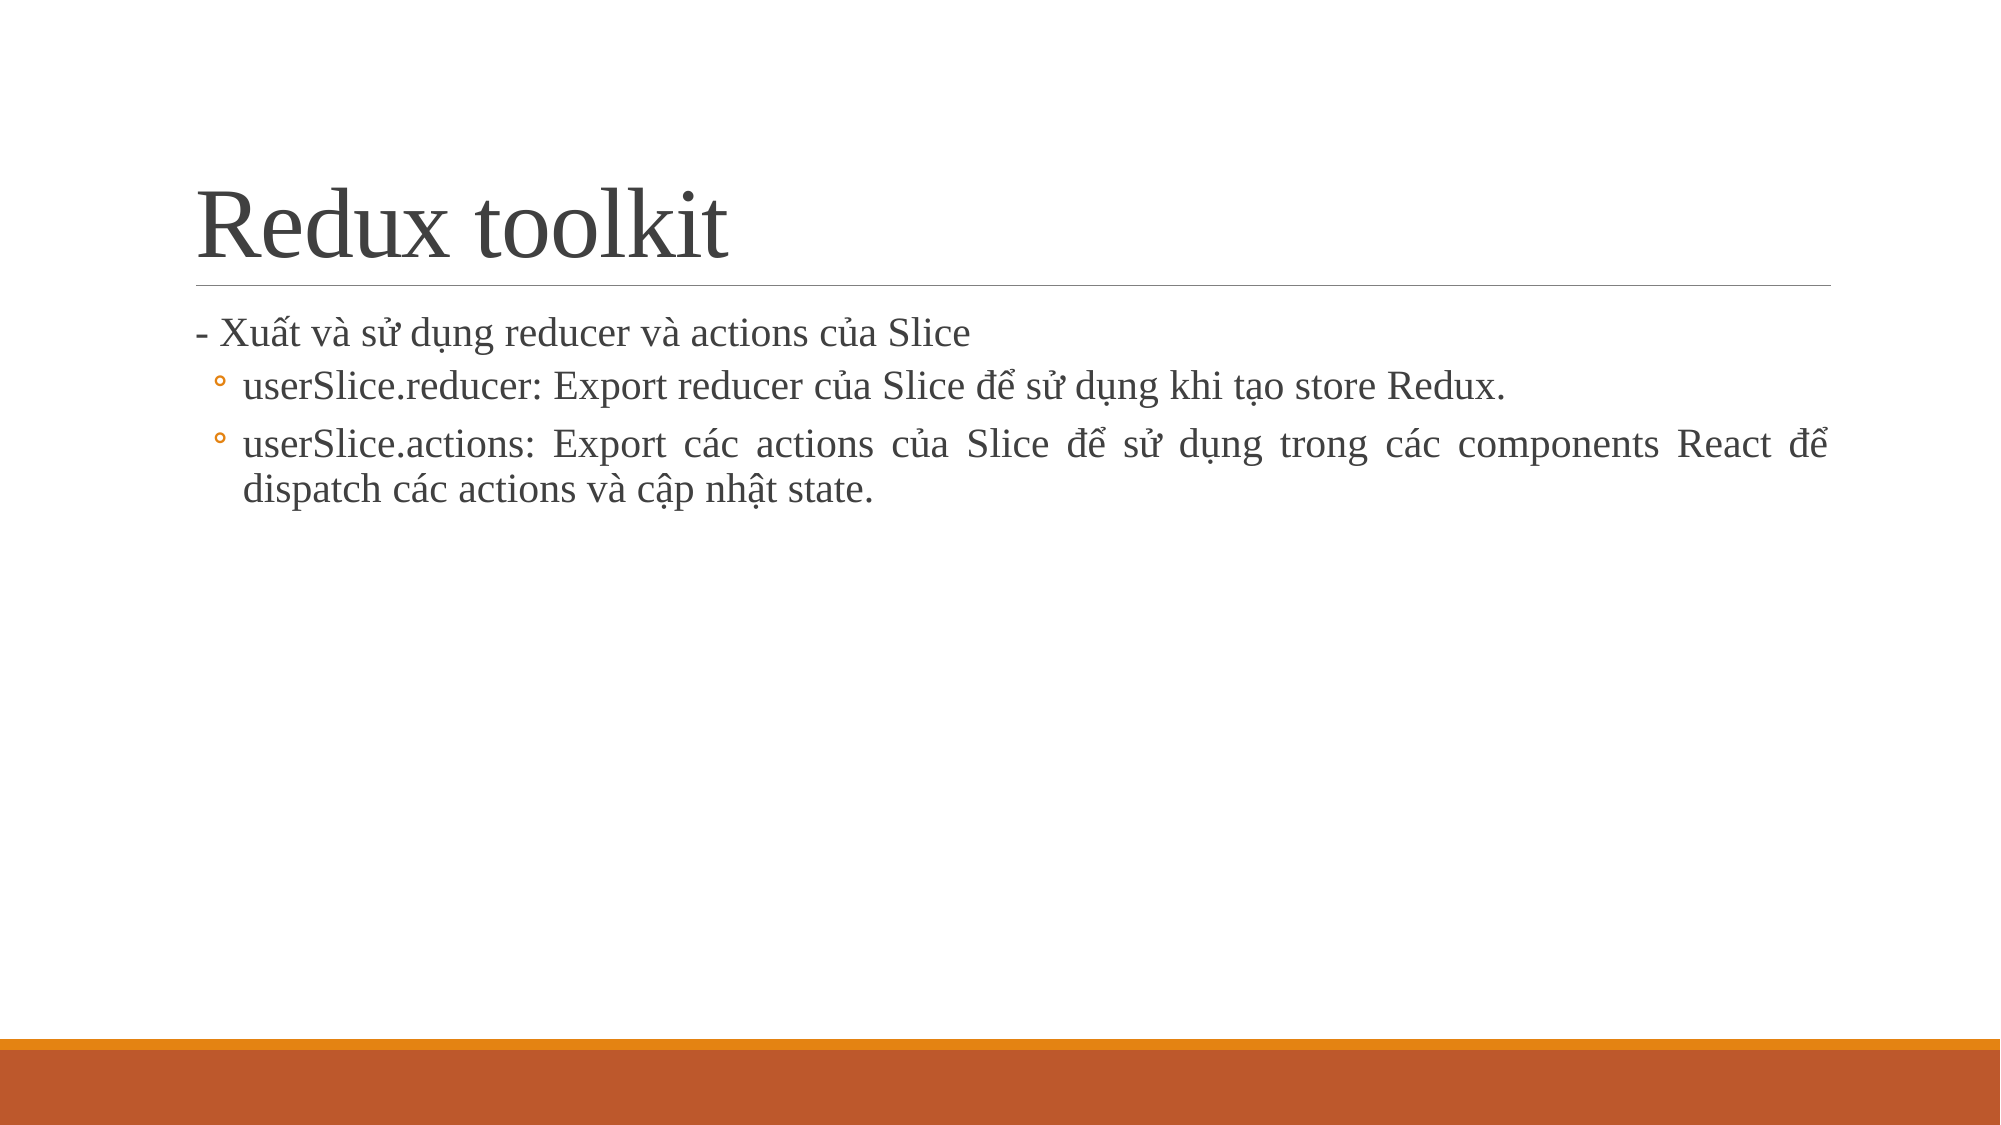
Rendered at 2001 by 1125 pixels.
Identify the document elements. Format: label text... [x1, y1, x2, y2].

title Redux toolkit [180, 47, 1830, 285]
list - Xuất và sử dụng reducer và actions của Slice userSlice.reducer: Export reducer của Slice để sử dụng khi tạo store Redux. userSlice.actions: Export các actions của Slice để sử dụng trong các components React để dispatch các actions và cập nhật state. [180, 302, 1830, 963]
